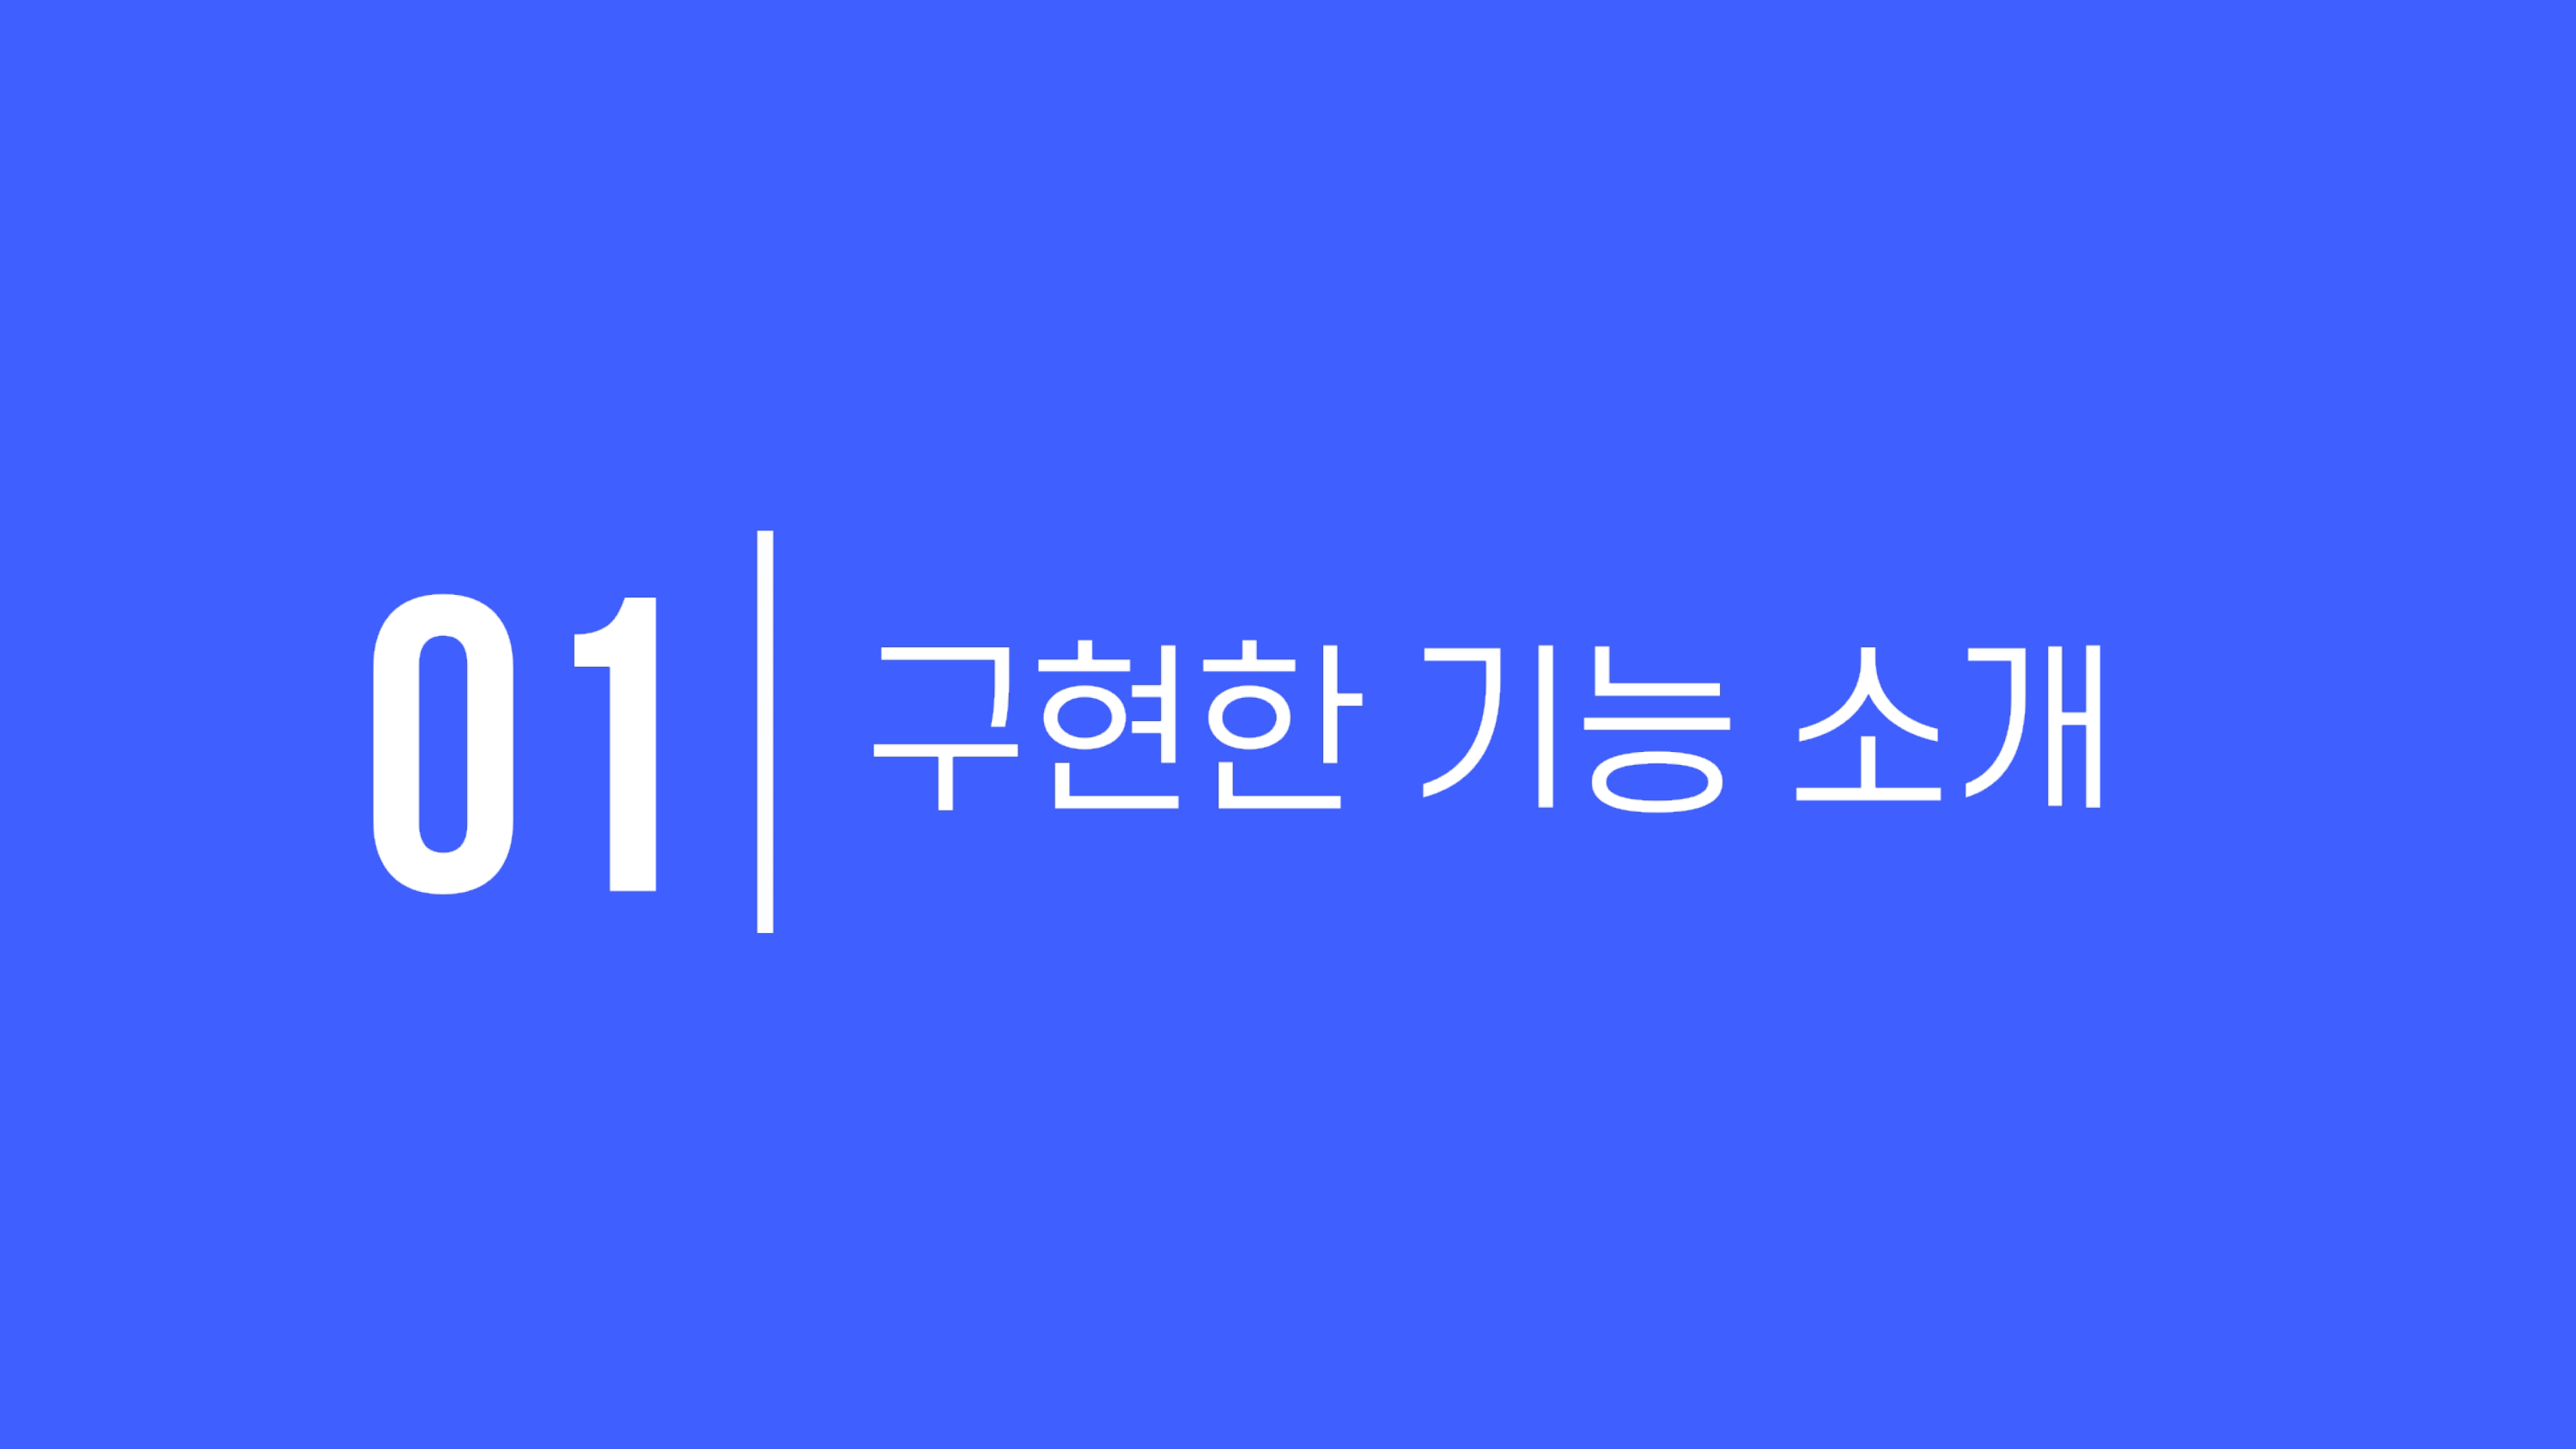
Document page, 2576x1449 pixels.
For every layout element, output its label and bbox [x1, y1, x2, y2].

picture [228, 409, 2205, 1286]
text_box [563, 700, 829, 765]
